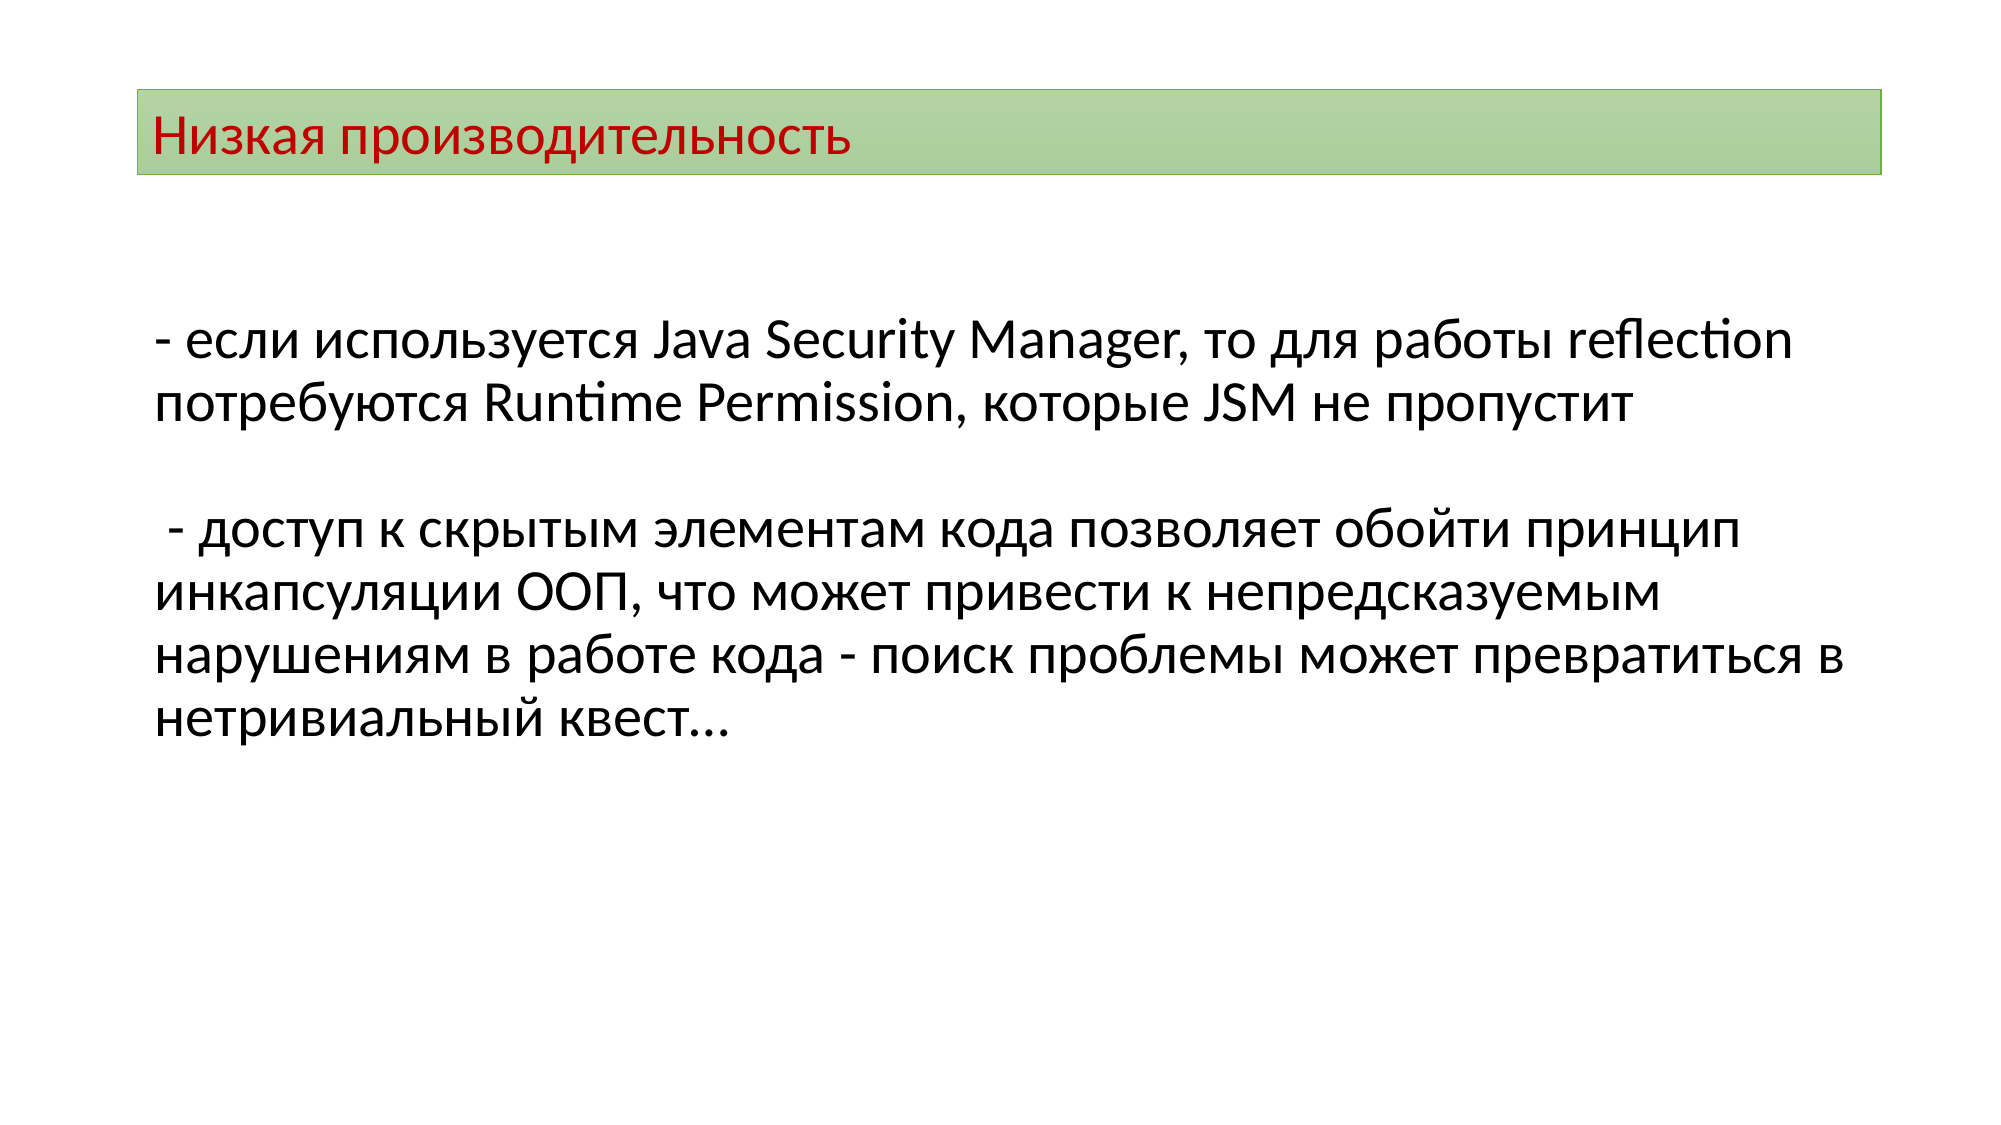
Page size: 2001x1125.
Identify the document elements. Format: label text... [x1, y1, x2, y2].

text_box Низкая производительность [137, 89, 1882, 175]
title - если используется Java Security Manager, то для работы reflection потребуются Runtime Permission, которые JSM не пропустит - доступ к скрытым элементам кода позволяет обойти принцип инкапсуляции ООП, что может привести к непредсказуемым нарушениям в работе кода - поиск проблемы может превратиться в нетривиальный квест… [139, 206, 1884, 984]
